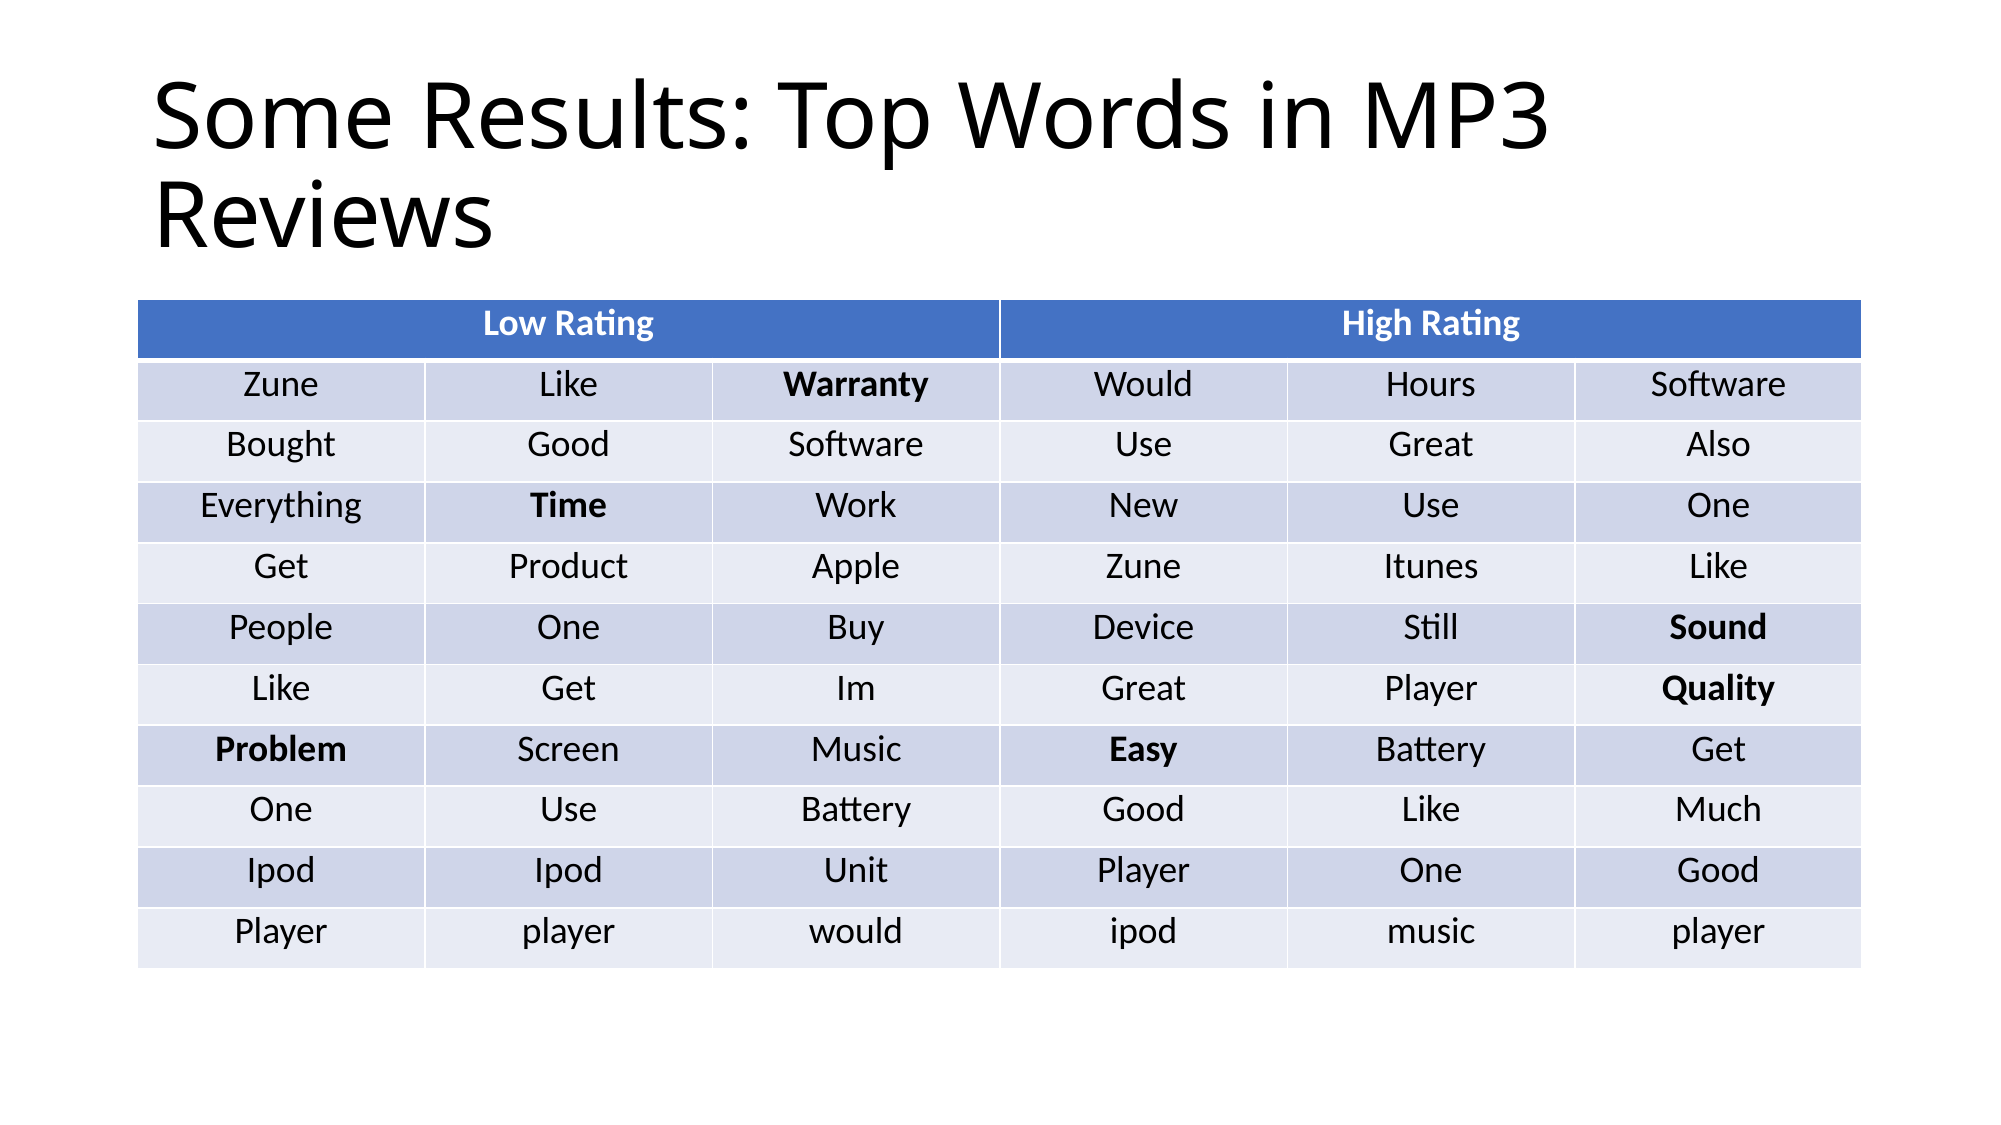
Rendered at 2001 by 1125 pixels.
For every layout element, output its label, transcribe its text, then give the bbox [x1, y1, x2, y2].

table_cell Get [1576, 726, 1861, 785]
table_cell Good [426, 422, 712, 481]
table_cell Also [1576, 422, 1861, 481]
table_cell One [426, 604, 712, 664]
table_cell Like [138, 665, 424, 724]
table_cell Use [426, 787, 712, 846]
table_cell Work [713, 483, 999, 542]
table_cell Hours [1288, 363, 1574, 420]
table_cell Problem [138, 726, 424, 785]
table_cell Great [1288, 422, 1574, 481]
table_cell Software [713, 422, 999, 481]
table_header Low Rating [138, 300, 999, 358]
table_cell Buy [713, 604, 999, 664]
table_cell Software [1576, 363, 1861, 420]
table_cell Good [1001, 787, 1287, 846]
table_cell Itunes [1288, 544, 1574, 603]
table_cell Battery [713, 787, 999, 846]
table_cell Unit [713, 848, 999, 907]
table_cell Screen [426, 726, 712, 785]
table_cell Warranty [713, 363, 999, 420]
table_cell Im [713, 665, 999, 724]
table_cell Zune [138, 363, 424, 420]
table_cell Player [1001, 848, 1287, 907]
table_cell Easy [1001, 726, 1287, 785]
table_cell New [1001, 483, 1287, 542]
table_cell One [1288, 848, 1574, 907]
table_cell Zune [1001, 544, 1287, 603]
table_cell Quality [1576, 665, 1861, 724]
table_cell One [1576, 483, 1861, 542]
table_cell Get [138, 544, 424, 603]
table_cell Battery [1288, 726, 1574, 785]
table_cell player [426, 909, 712, 968]
table_cell Would [1001, 363, 1287, 420]
table_cell Use [1288, 483, 1574, 542]
table_cell Apple [713, 544, 999, 603]
table_cell Ipod [426, 848, 712, 907]
table_cell player [1576, 909, 1861, 968]
table_cell Player [138, 909, 424, 968]
table_cell Bought [138, 422, 424, 481]
table_cell music [1288, 909, 1574, 968]
title Some Results: Top Words in MP3 Reviews [137, 59, 1863, 278]
table_cell Music [713, 726, 999, 785]
table_cell Player [1288, 665, 1574, 724]
table_cell Like [1288, 787, 1574, 846]
table_cell Time [426, 483, 712, 542]
table_cell Everything [138, 483, 424, 542]
table_cell Ipod [138, 848, 424, 907]
table_cell One [138, 787, 424, 846]
table_cell Like [1576, 544, 1861, 603]
table_cell Sound [1576, 604, 1861, 664]
table_cell Get [426, 665, 712, 724]
table_cell Good [1576, 848, 1861, 907]
table_cell People [138, 604, 424, 664]
table_cell would [713, 909, 999, 968]
table_header High Rating [1001, 300, 1861, 358]
table_cell Still [1288, 604, 1574, 664]
table_cell Use [1001, 422, 1287, 481]
table_cell Device [1001, 604, 1287, 664]
table_cell Product [426, 544, 712, 603]
table_cell ipod [1001, 909, 1287, 968]
table_cell Great [1001, 665, 1287, 724]
table_cell Like [426, 363, 712, 420]
table_cell Much [1576, 787, 1861, 846]
